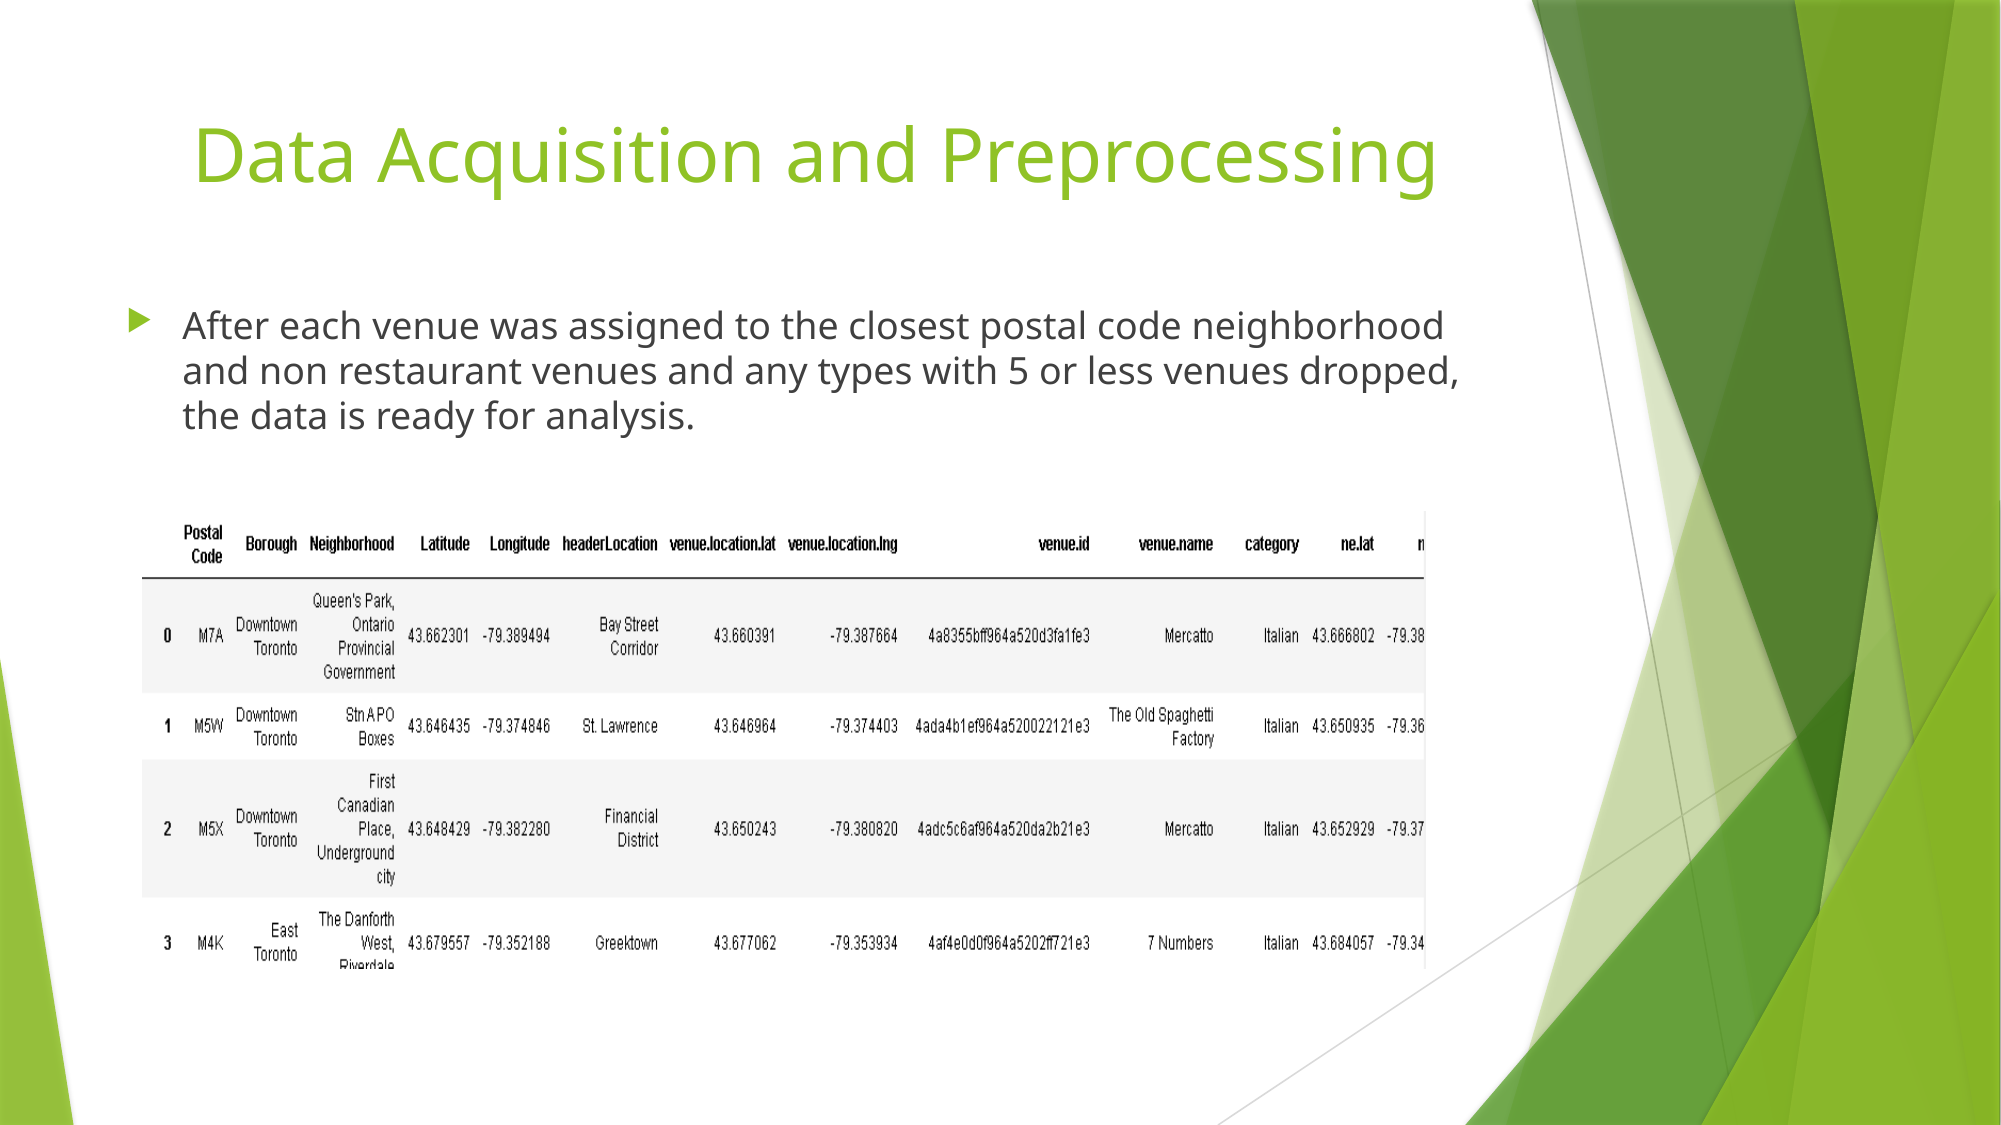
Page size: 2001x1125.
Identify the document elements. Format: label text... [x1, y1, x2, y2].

title Data Acquisition and Preprocessing [111, 99, 1522, 294]
picture [142, 510, 1427, 970]
list After each venue was assigned to the closest postal code neighborhood and non restaurant venues and any types with 5 or less venues dropped, the data is ready for analysis. [111, 294, 1522, 991]
